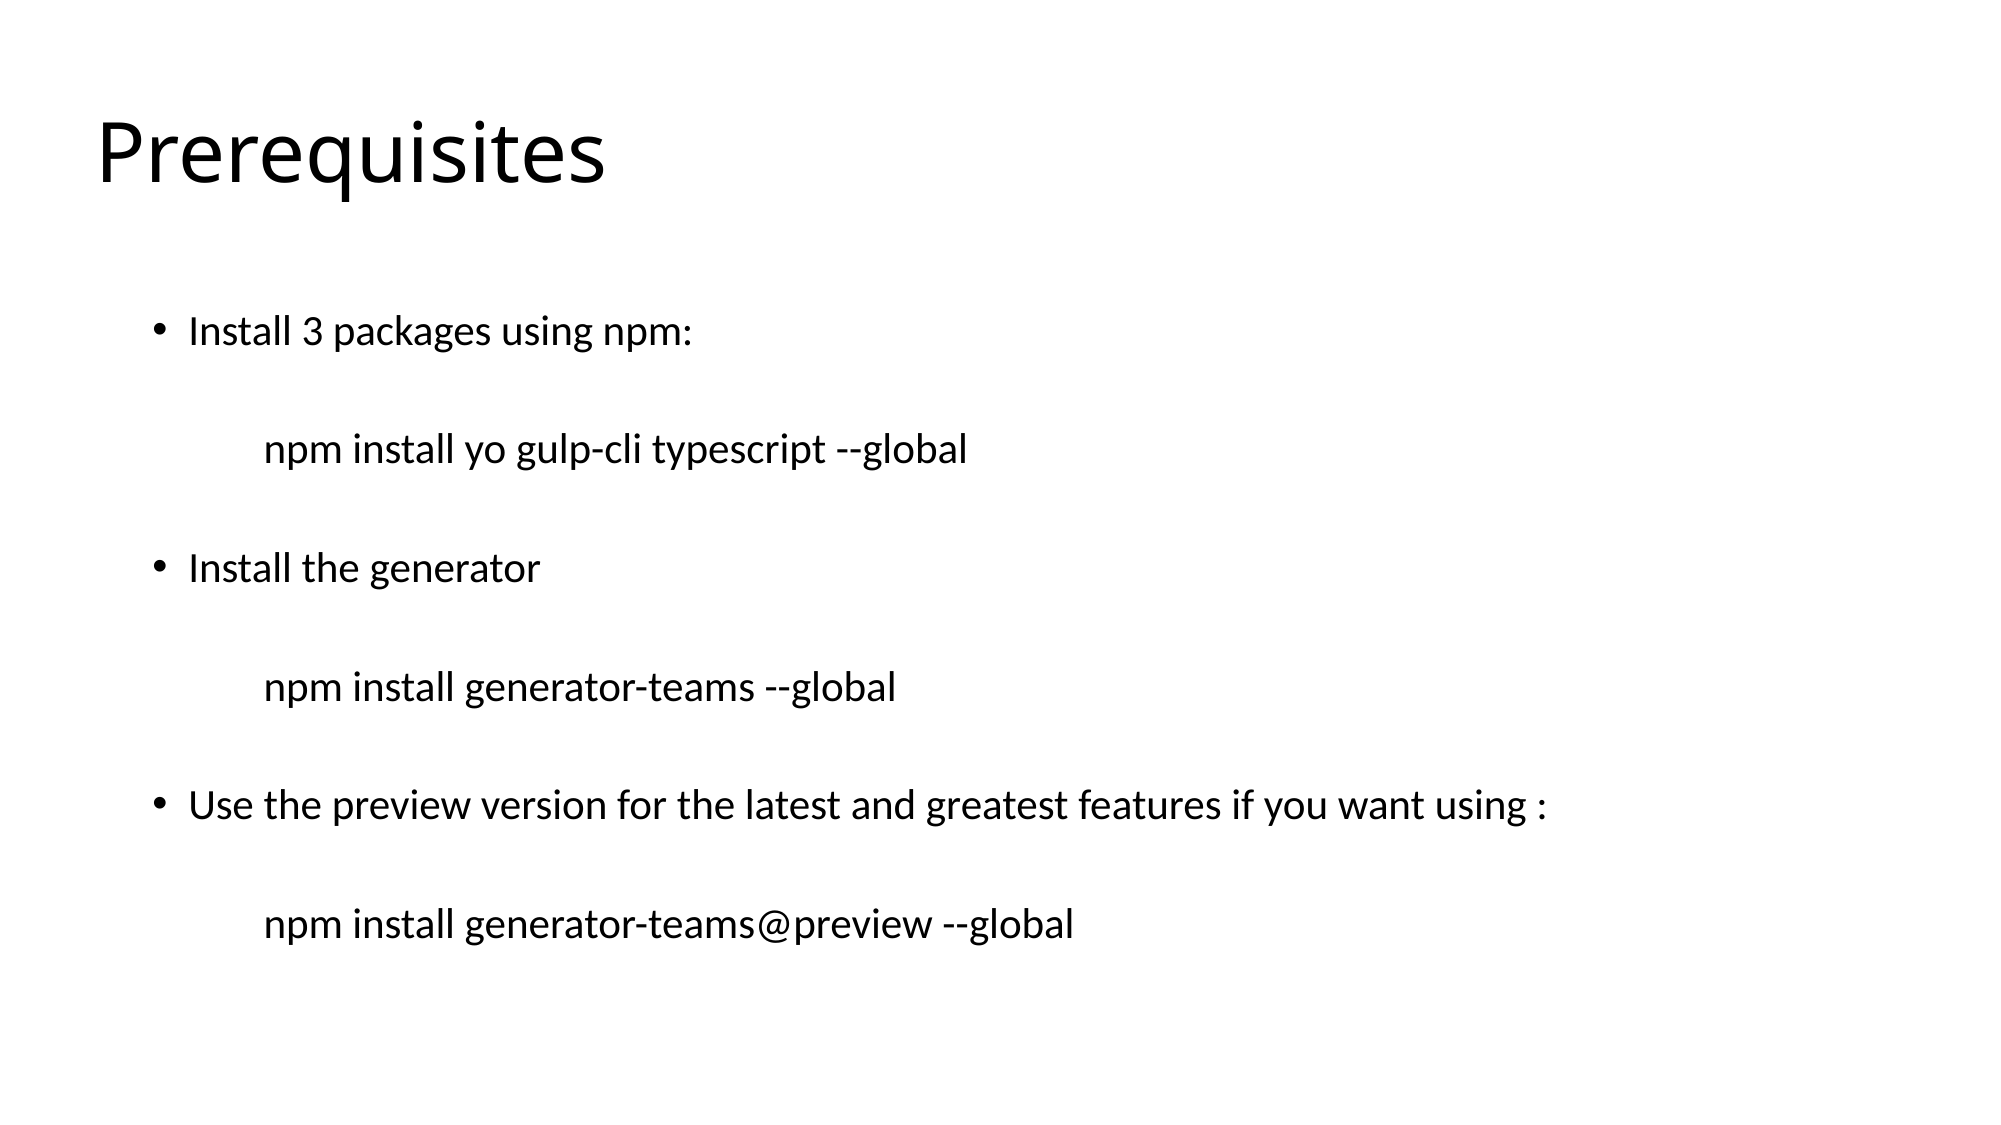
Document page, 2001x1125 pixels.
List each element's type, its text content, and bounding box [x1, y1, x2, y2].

title Prerequisites [80, 47, 1924, 265]
list Install 3 packages using npm: npm install yo gulp-cli typescript --global Install the generator npm install generator-teams --global Use the preview version for the latest and greatest features if you want using : npm install generator-teams@preview --global [137, 243, 1863, 957]
